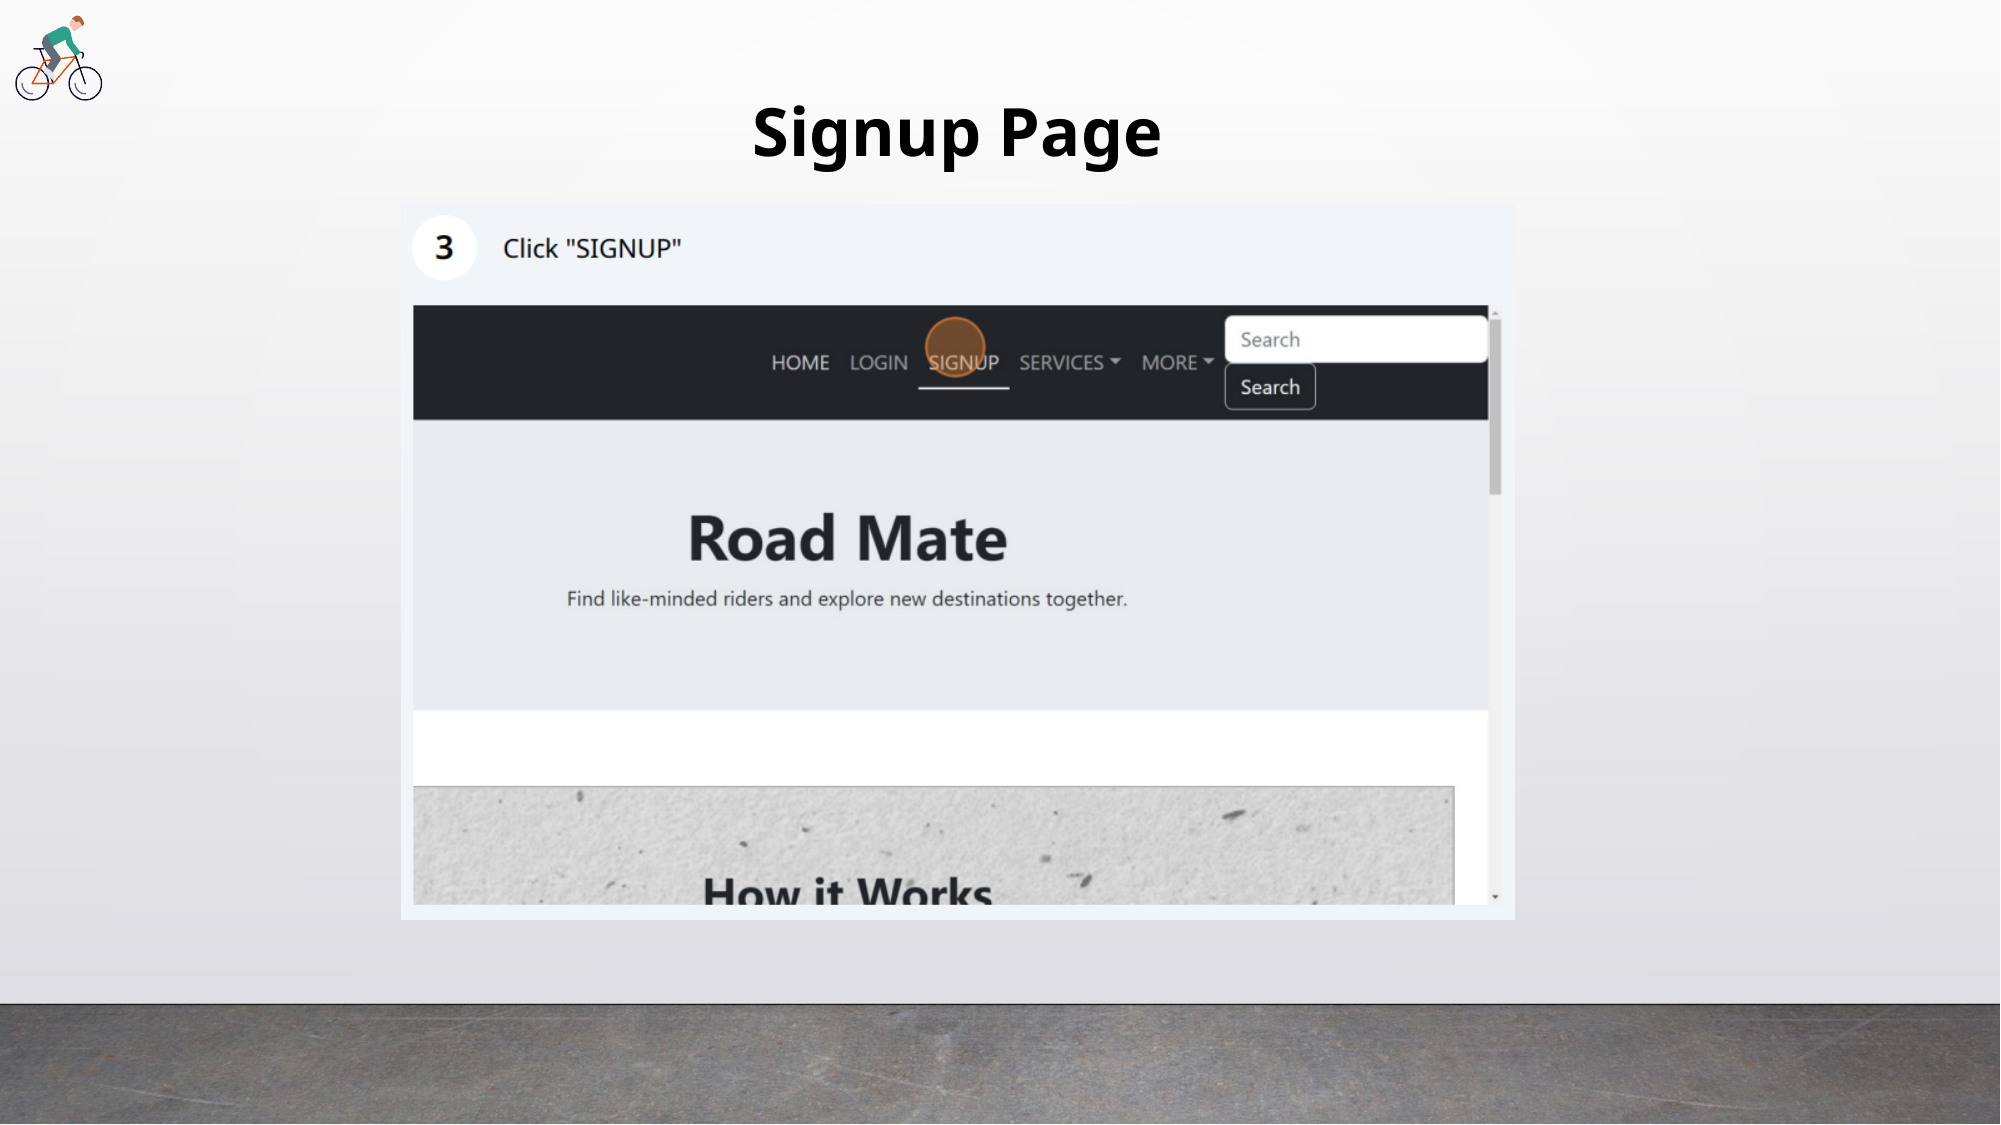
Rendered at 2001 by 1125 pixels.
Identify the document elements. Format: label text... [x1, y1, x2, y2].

picture [0, 0, 116, 116]
text_box Signup Page [125, 82, 1791, 177]
picture [400, 204, 1516, 921]
picture [0, 1004, 2000, 1124]
